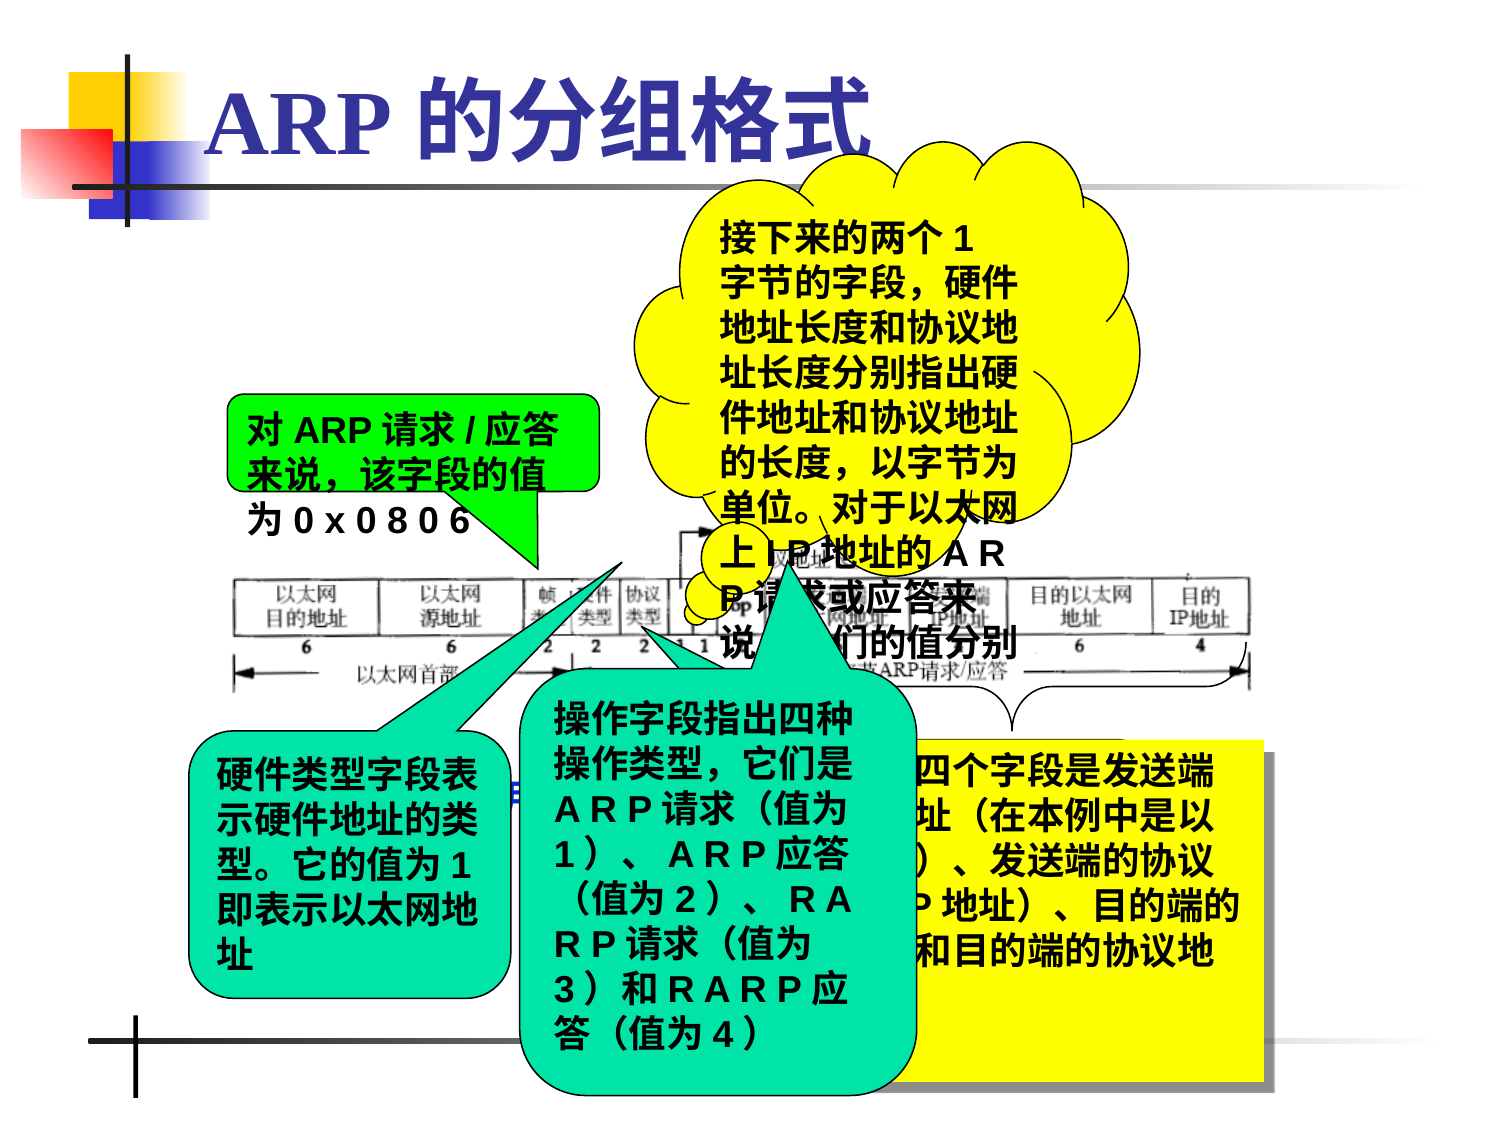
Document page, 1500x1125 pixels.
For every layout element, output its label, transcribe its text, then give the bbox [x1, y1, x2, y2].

text_box 用于以太网的ARP请求或应答分组格式 [510, 766, 519, 826]
text_box 接下来的四个字段是发送端的硬件地址（在本例中是以太网地址）、发送端的协议地址（I P地址）、目的端的硬件地址和目的端的协议地址。 [892, 739, 1264, 1082]
text_box 硬件类型字段表示硬件地址的类型。它的值为1即表示以太网地址 [188, 707, 511, 999]
title ARP的分组格式 [188, 23, 1468, 181]
picture [227, 517, 1256, 699]
text_box 接下来的两个1字节的字段，硬件地址长度和协议地址长度分别指出硬件地址和协议地址的长度，以字节为单位。对于以太网上I P地址的A R P请求或应答来说，它们的值分别为6和4 [634, 141, 1140, 516]
text_box 对ARP请求/应答来说，该字段的值为0 x 0 8 0 6 [227, 394, 600, 516]
text_box [1005, 707, 1019, 731]
text_box 操作字段指出四种操作类型，它们是A R P请求（值为1）、A R P应答（值为2）、R A R P请求（值为3）和R A R P应答（值为4） [519, 707, 917, 1096]
